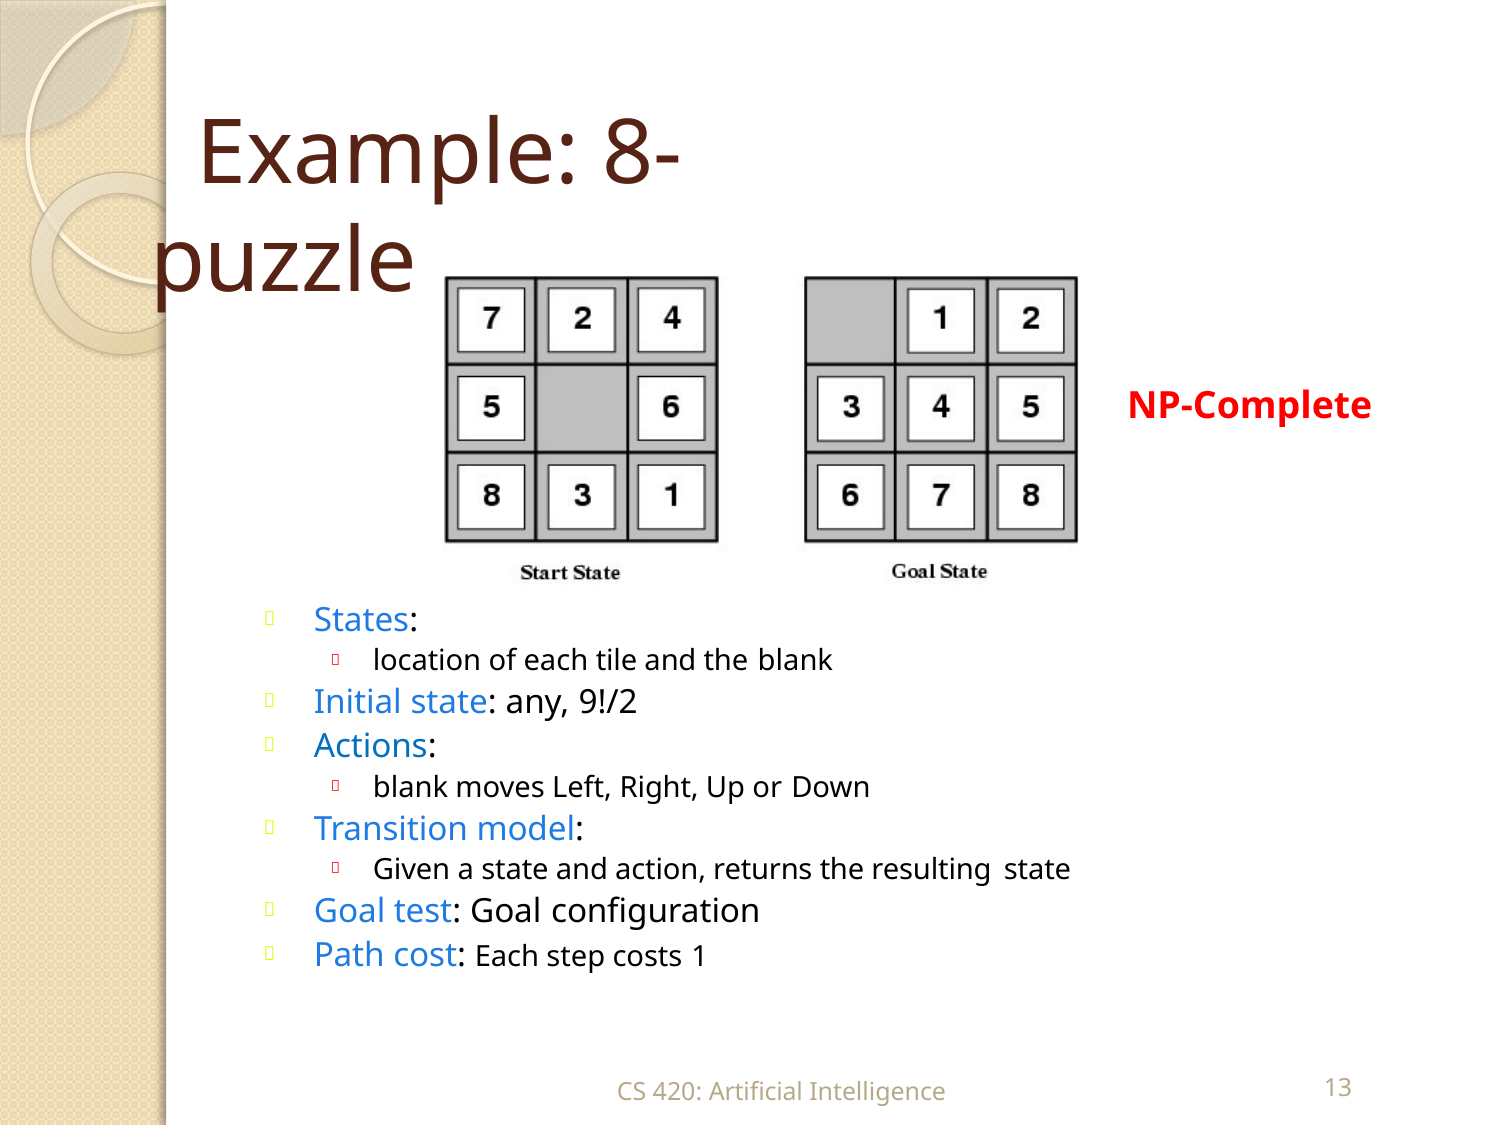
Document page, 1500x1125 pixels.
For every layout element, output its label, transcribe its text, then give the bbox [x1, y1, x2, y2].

text_box [443, 275, 1079, 585]
title Example: 8-puzzle [148, 92, 926, 310]
slide_number 13 [1318, 446, 1356, 1102]
text_box States: location of each tile and the blank Initial state: any, 9!/2 Actions: blank moves Left, Right, Up or Down Transition model: Given a state and action, returns the resulting state Goal test: Goal configuration Path cost: Each step costs 1 [953, 592, 1169, 974]
footer CS 420: Artificial Intelligence [614, 450, 953, 1106]
text_box States: location of each tile and the blank Initial state: any, 9!/2 Actions: blank moves Left, Right, Up or Down Transition model: Given a state and action, returns the resulting state Goal test: Goal configuration Path cost: Each step costs 1 [261, 592, 614, 974]
text_box NP-Complete [1125, 379, 1381, 427]
